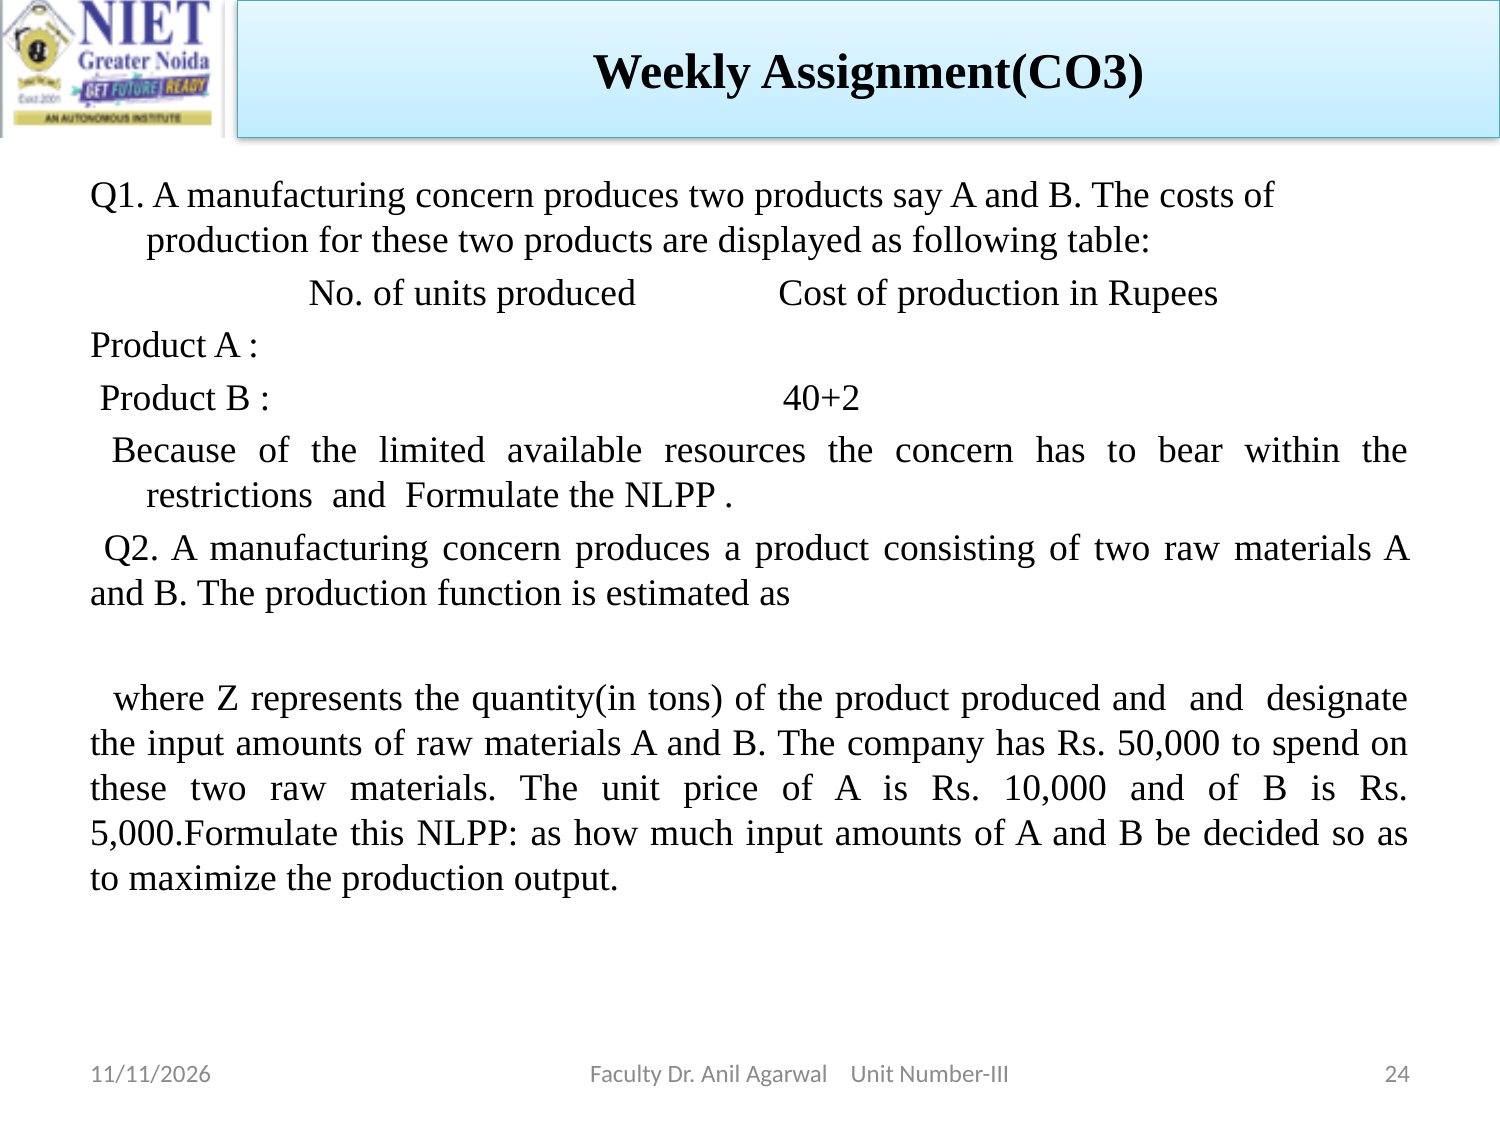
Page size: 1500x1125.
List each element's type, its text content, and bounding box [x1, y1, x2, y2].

slide_number 24 [1074, 1042, 1425, 1103]
footer Faculty Dr. Anil Agarwal Unit Number-III [275, 1042, 1074, 1103]
title Weekly Assignment(CO3) [237, 0, 1500, 138]
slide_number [75, 1042, 275, 1103]
picture [0, 0, 225, 138]
